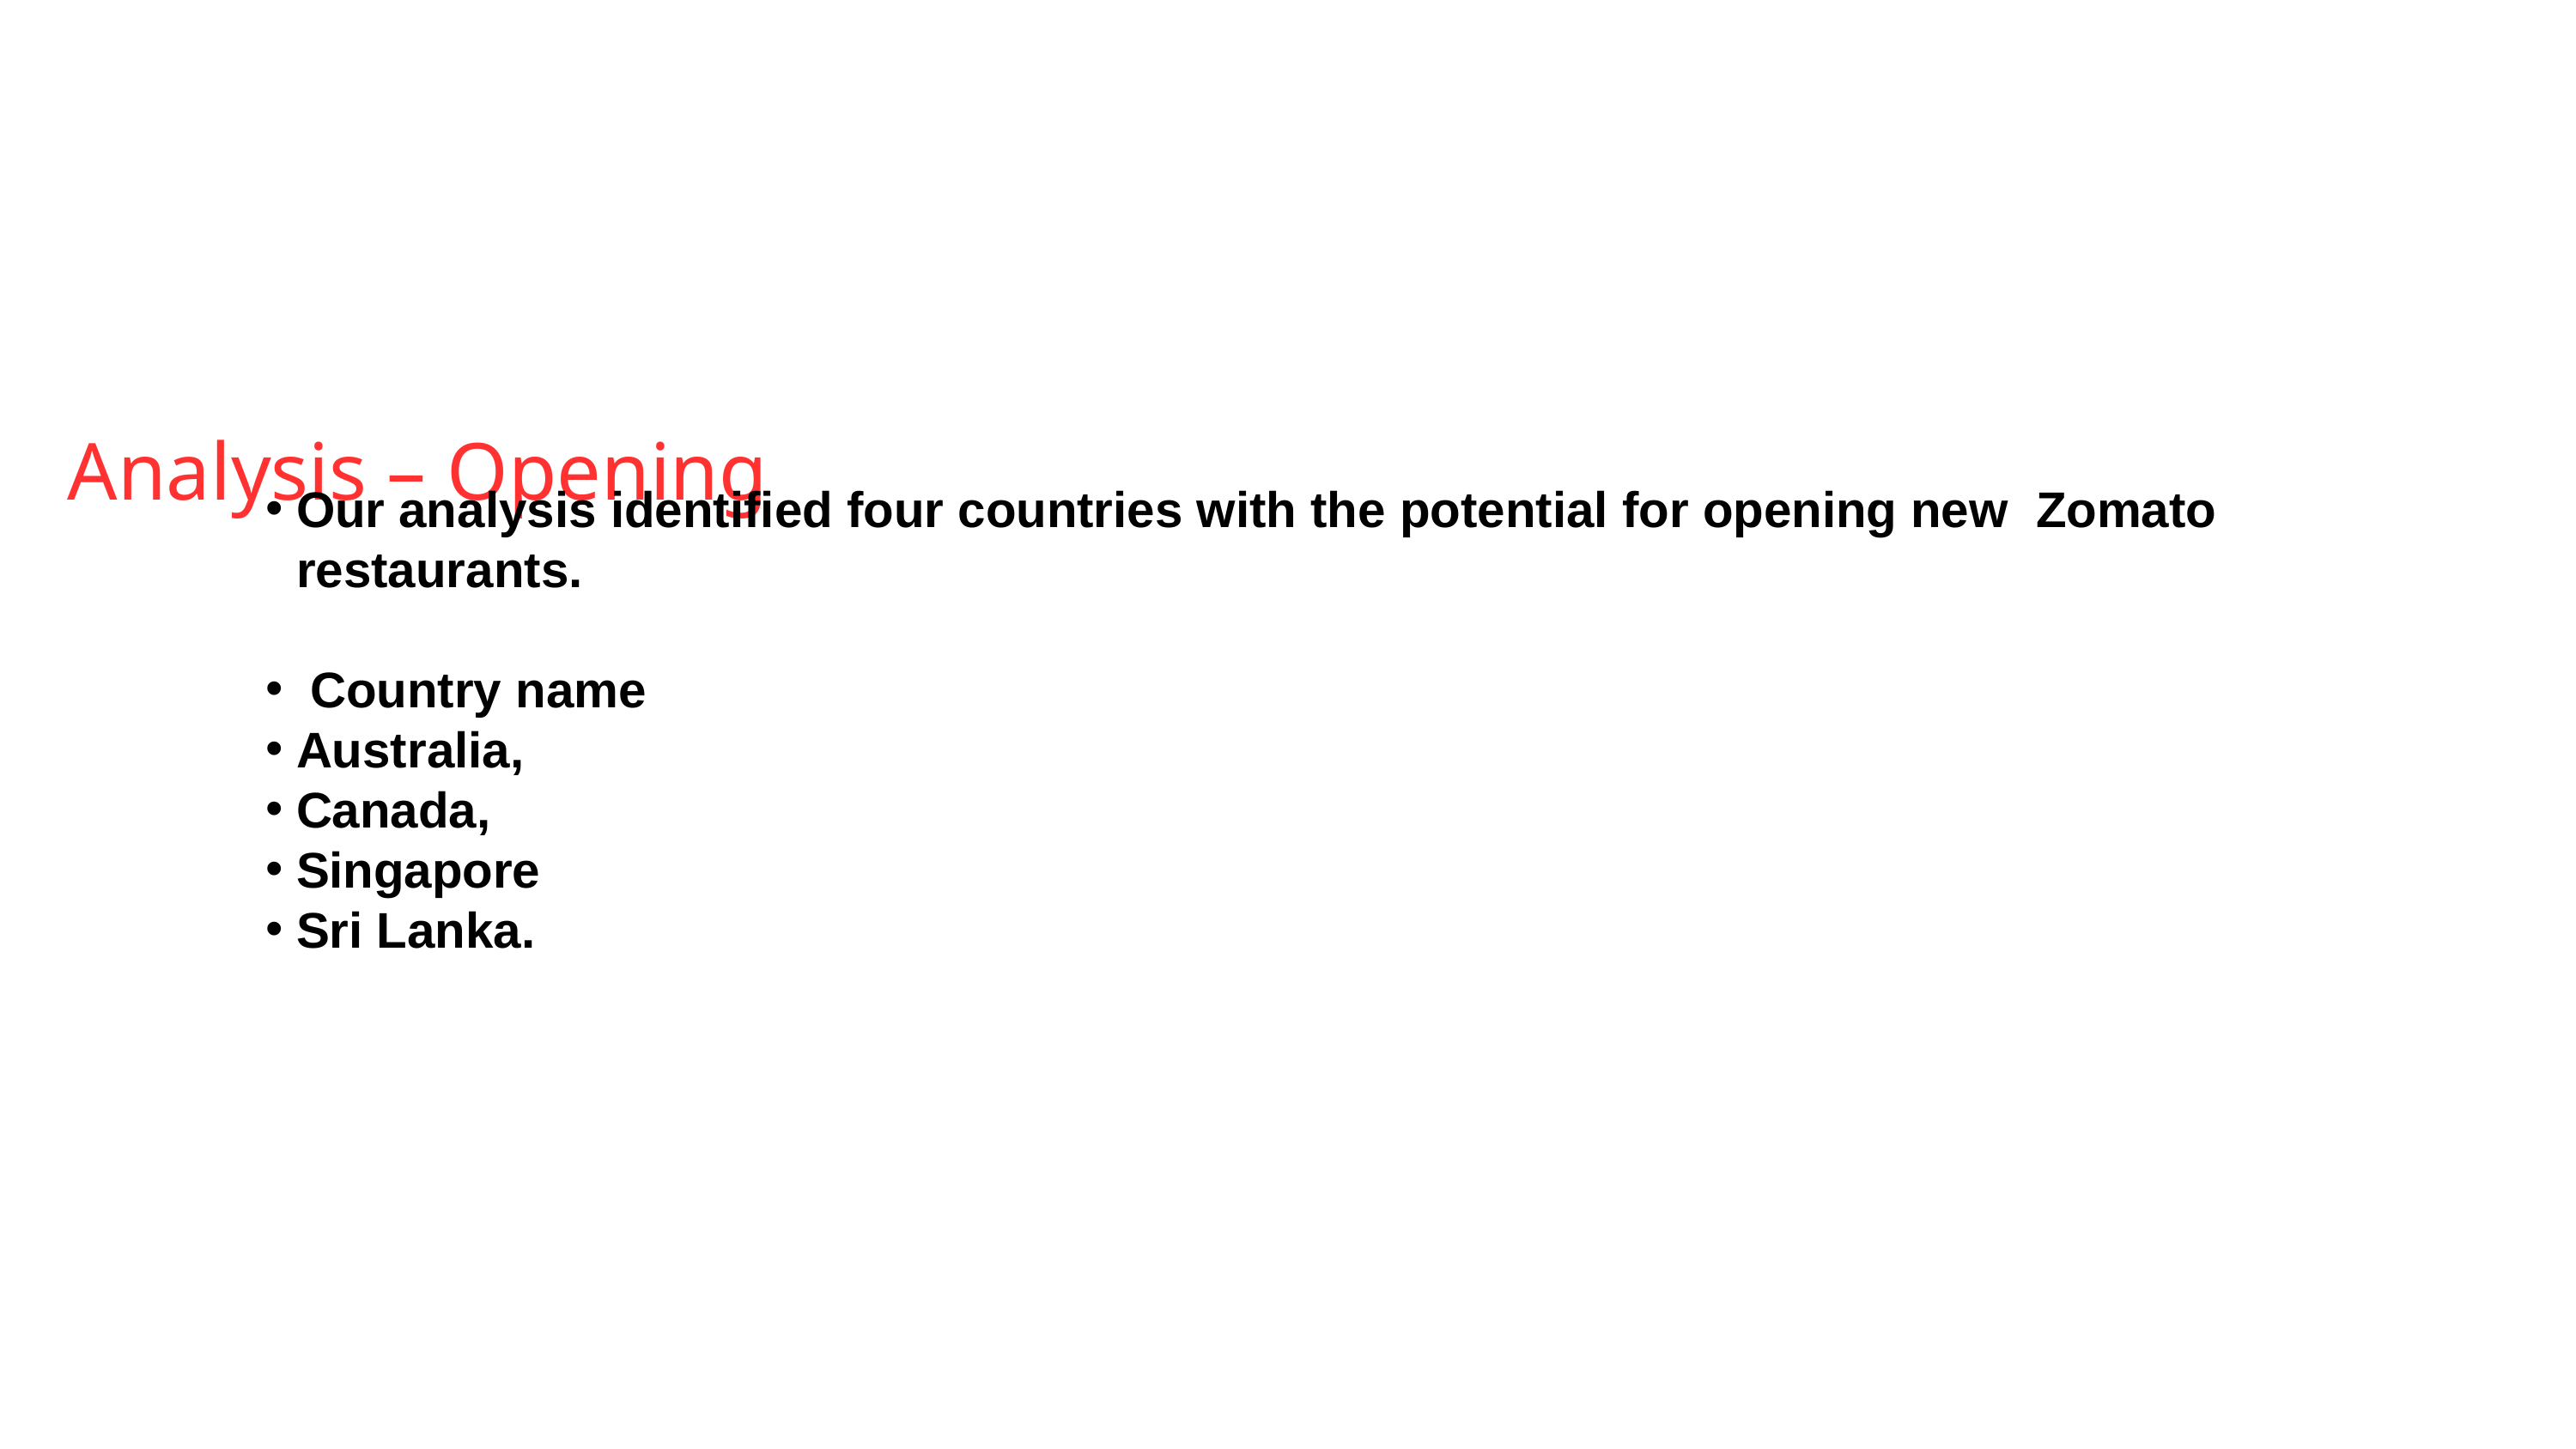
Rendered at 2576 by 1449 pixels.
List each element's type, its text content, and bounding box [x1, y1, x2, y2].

text_box Analysis – Opening [67, 294, 2576, 517]
text_box Our analysis identified four countries with the potential for opening new Zomato restaurants. Country name Australia, Canada, Singapore Sri Lanka. [265, 477, 2509, 1113]
